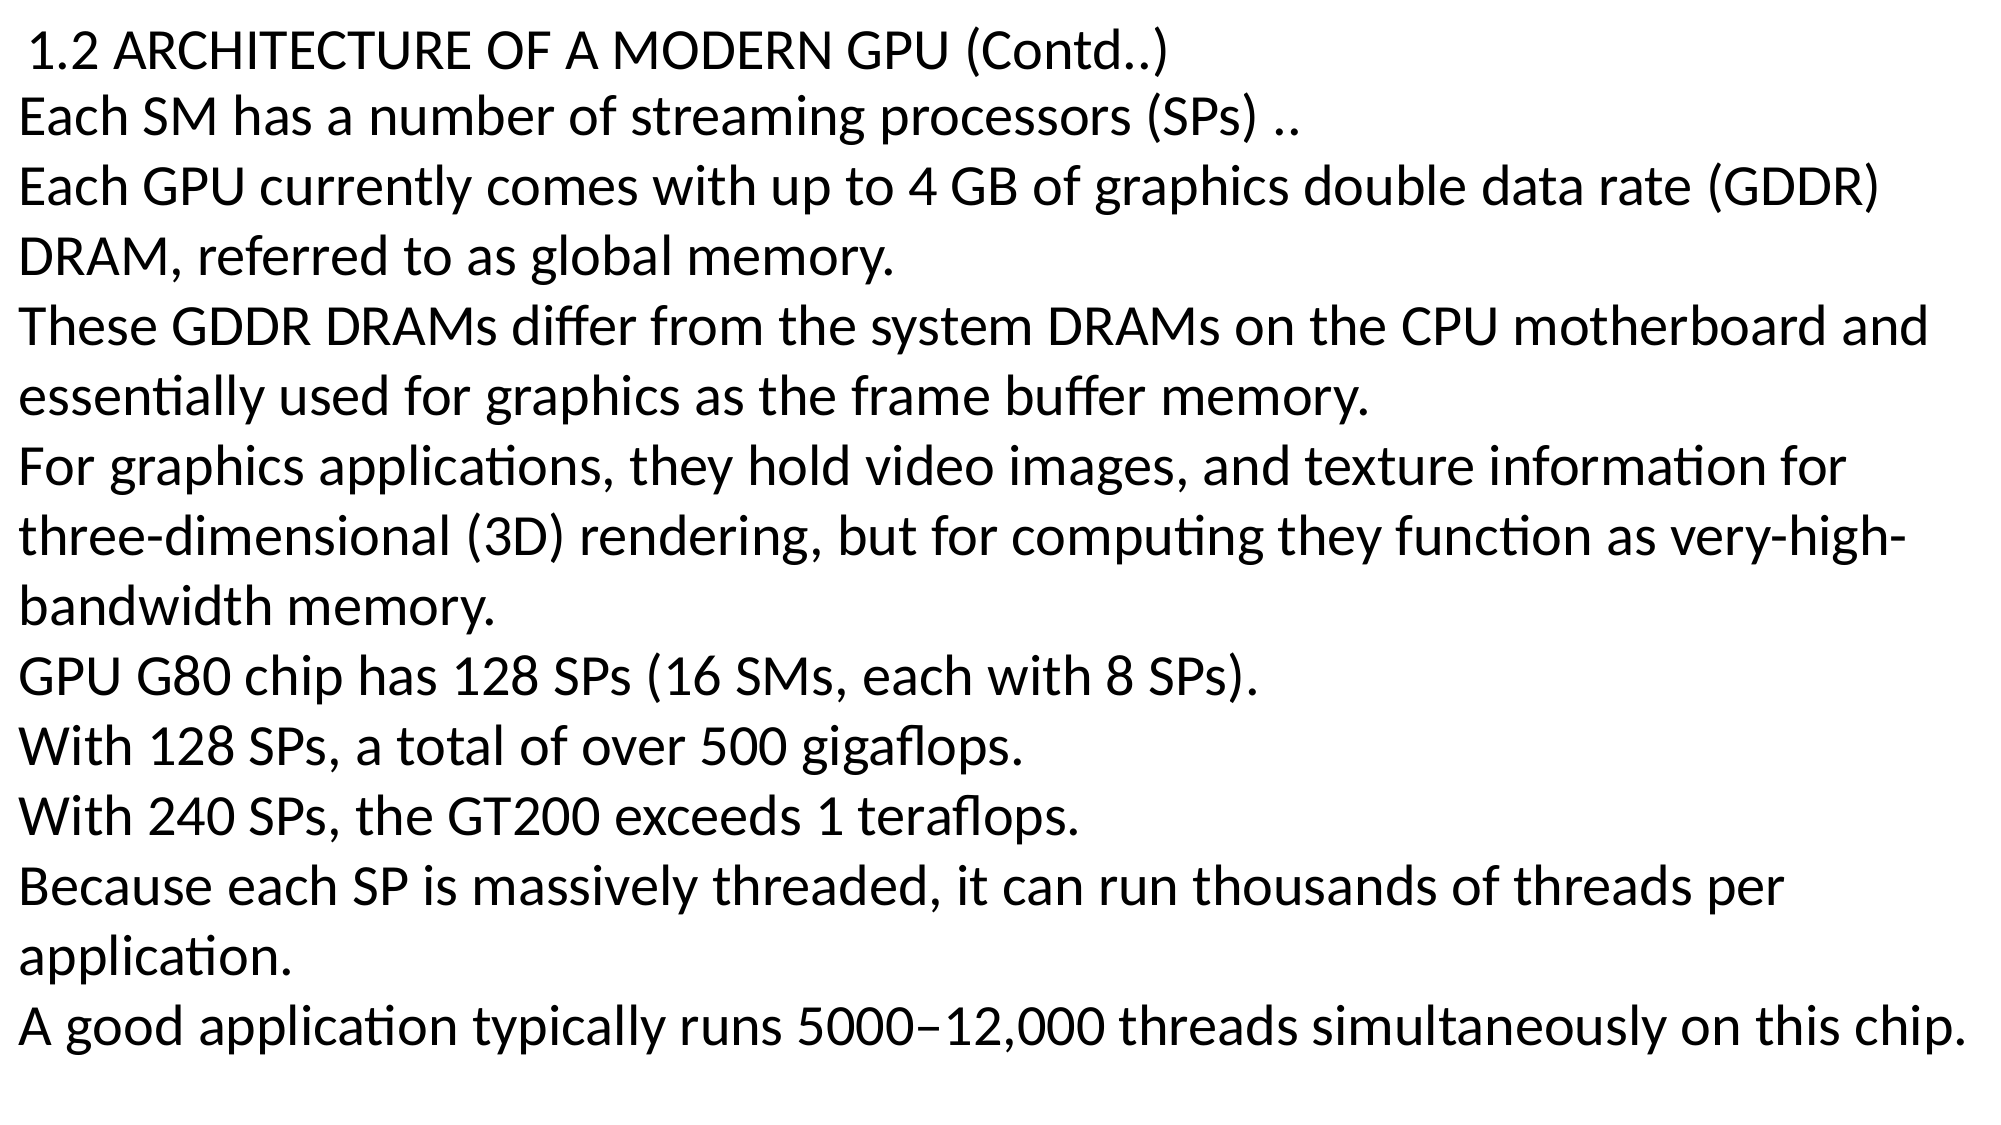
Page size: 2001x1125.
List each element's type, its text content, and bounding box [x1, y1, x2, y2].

text_box 1.2 ARCHITECTURE OF A MODERN GPU (Contd..) [11, 4, 1186, 89]
text_box Each SM has a number of streaming processors (SPs) .. Each GPU currently comes with up to 4 GB of graphics double data rate (GDDR) DRAM, referred to as global memory. These GDDR DRAMs differ from the system DRAMs on the CPU motherboard and essentially used for graphics as the frame buffer memory. For graphics applications, they hold video images, and texture information for three-dimensional (3D) rendering, but for computing they function as very-high-bandwidth memory. GPU G80 chip has 128 SPs (16 SMs, each with 8 SPs). With 128 SPs, a total of over 500 gigaflops. With 240 SPs, the GT200 exceeds 1 teraflops. Because each SP is massively threaded, it can run thousands of threads per application. A good application typically runs 5000–12,000 threads simultaneously on this chip. [4, 70, 2000, 1065]
